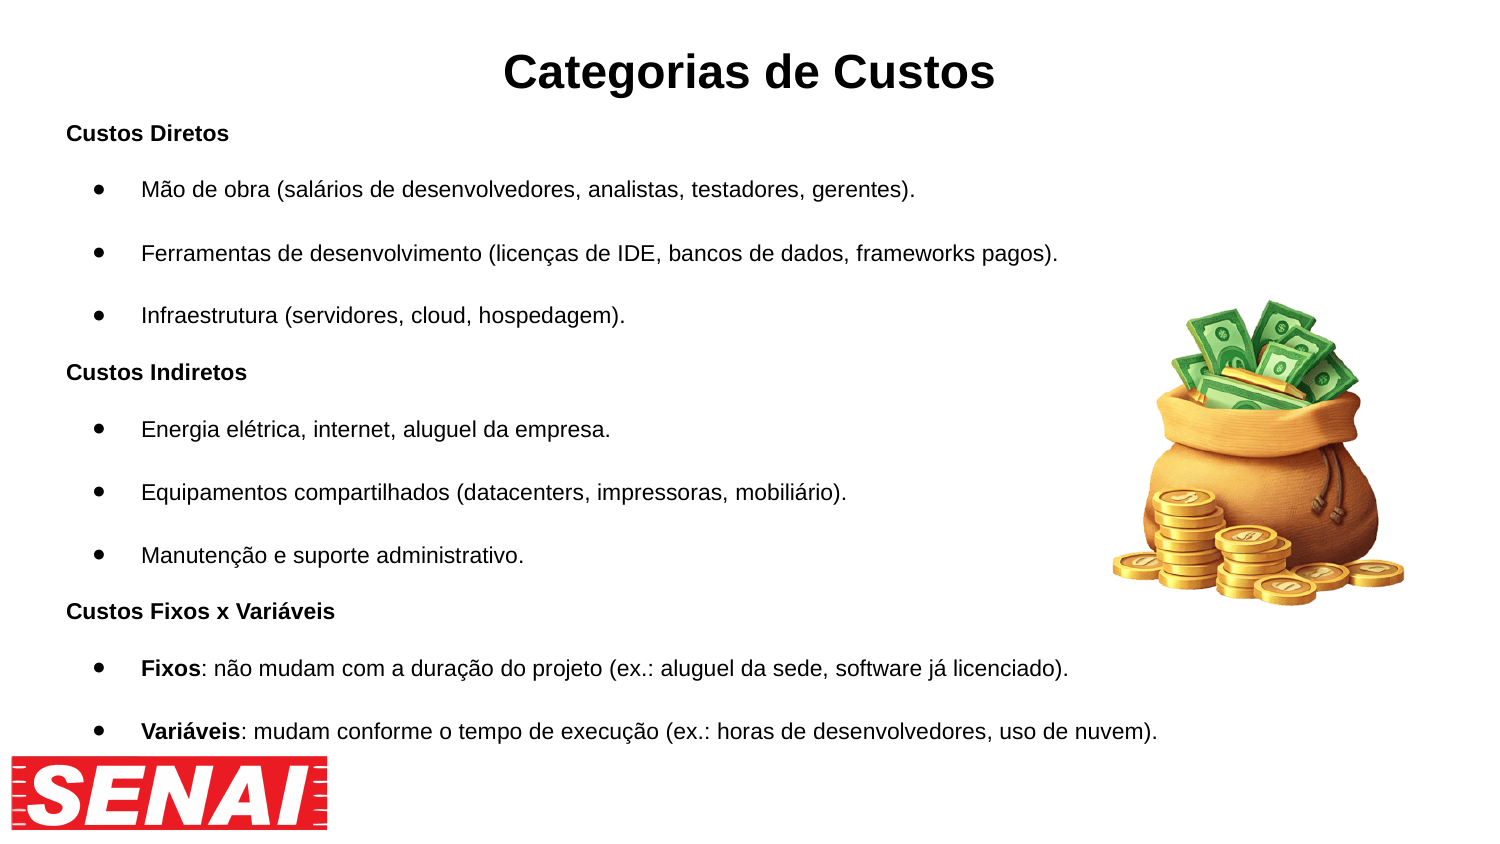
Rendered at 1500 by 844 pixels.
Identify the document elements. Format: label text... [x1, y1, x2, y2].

subtitle Custos Diretos Mão de obra (salários de desenvolvedores, analistas, testadores, gerentes). Ferramentas de desenvolvimento (licenças de IDE, bancos de dados, frameworks pagos). Infraestrutura (servidores, cloud, hospedagem). Custos Indiretos Energia elétrica, internet, aluguel da empresa. Equipamentos compartilhados (datacenters, impressoras, mobiliário). Manutenção e suporte administrativo. Custos Fixos x Variáveis Fixos: não mudam com a duração do projeto (ex.: aluguel da sede, software já licenciado). Variáveis: mudam conforme o tempo de execução (ex.: horas de desenvolvedores, uso de nuvem). [51, 99, 1449, 724]
picture [0, 601, 361, 844]
picture [1097, 294, 1419, 615]
subtitle Categorias de Custos [51, 17, 1449, 99]
